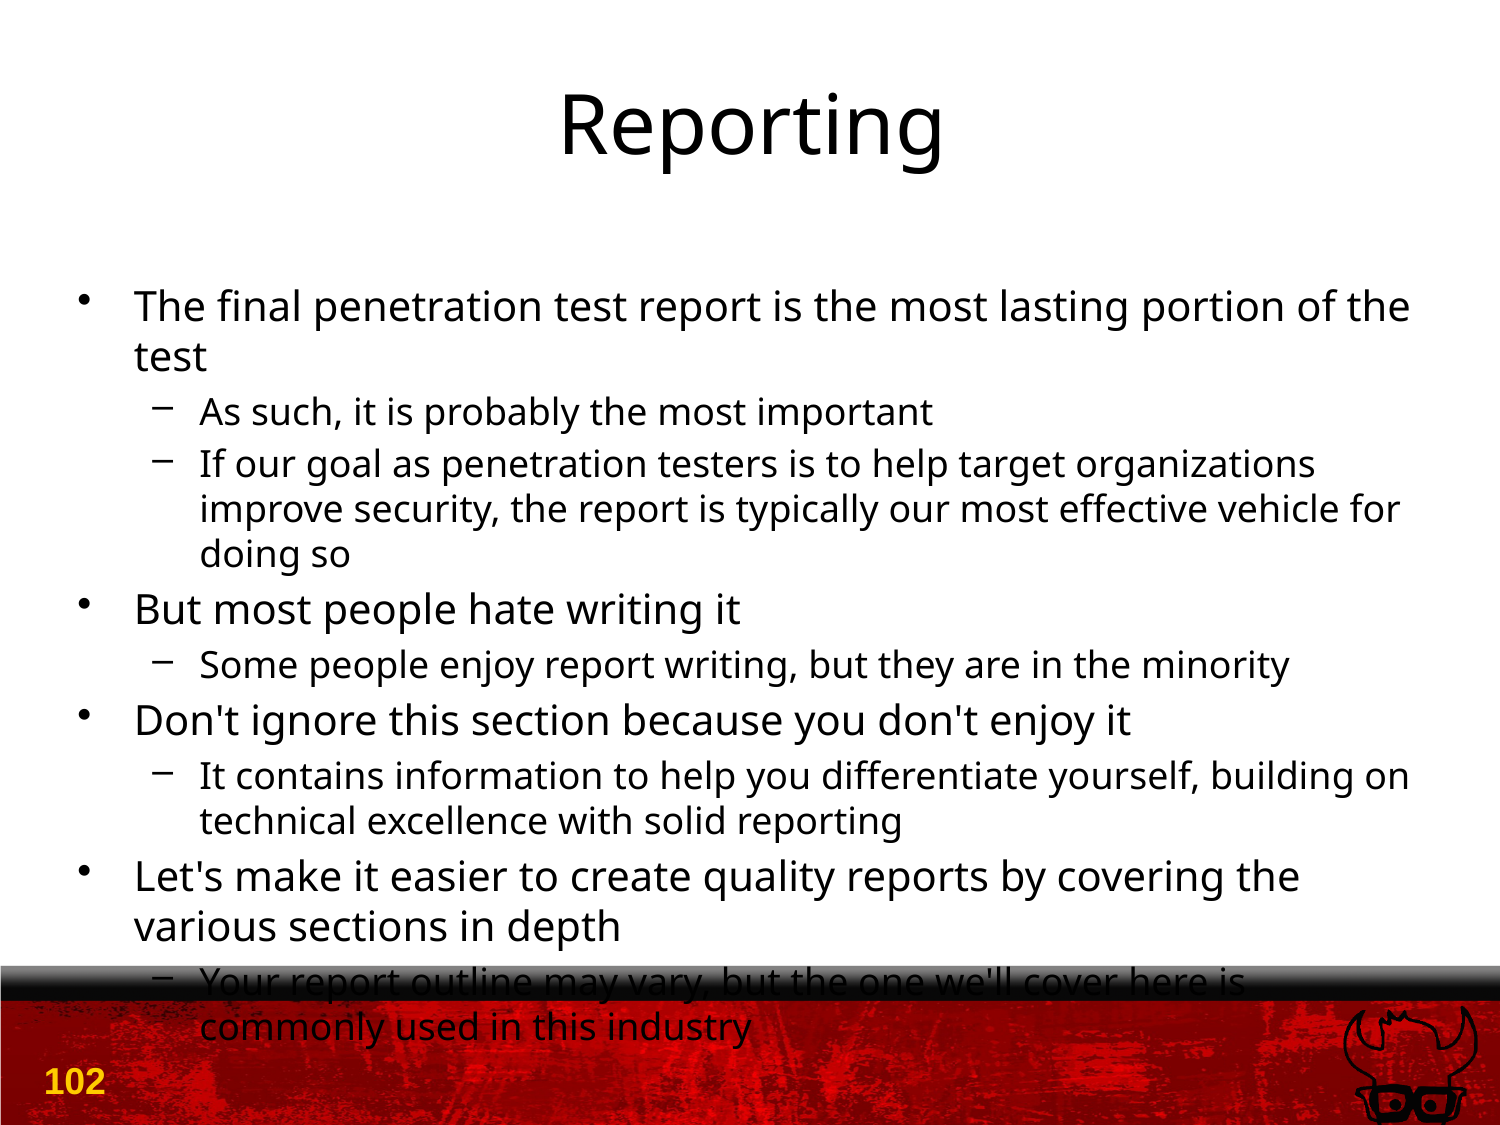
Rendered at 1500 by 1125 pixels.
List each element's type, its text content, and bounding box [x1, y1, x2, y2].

title Reporting [35, 24, 1469, 219]
list The final penetration test report is the most lasting portion of the test As such, it is probably the most important If our goal as penetration testers is to help target organizations improve security, the report is typically our most effective vehicle for doing so But most people hate writing it Some people enjoy report writing, but they are in the minority Don't ignore this section because you don't enjoy it It contains information to help you differentiate yourself, building on technical excellence with solid reporting Let's make it easier to create quality reports by covering the various sections in depth Your report outline may vary, but the one we'll cover here is commonly used in this industry [62, 272, 1438, 948]
picture [0, 282, 1500, 1125]
